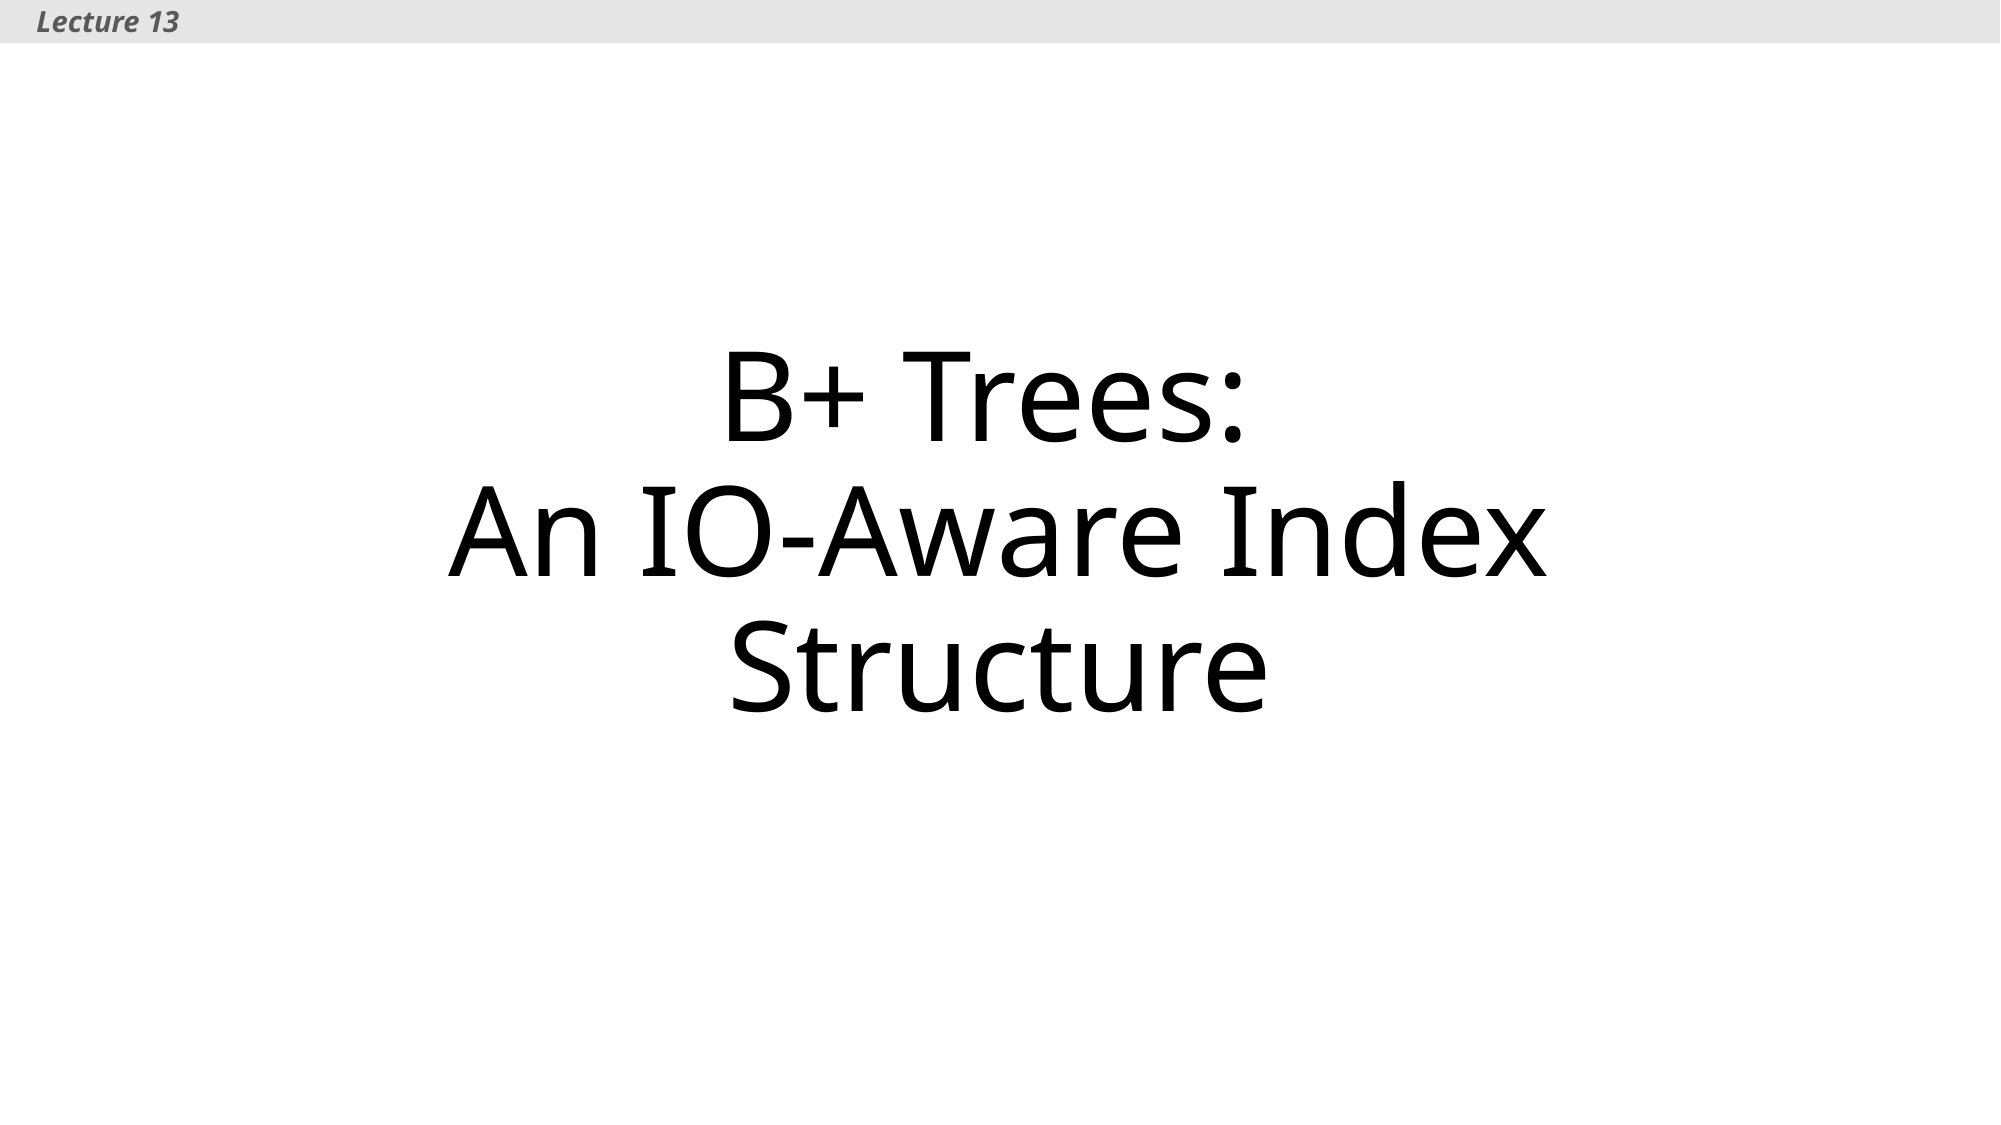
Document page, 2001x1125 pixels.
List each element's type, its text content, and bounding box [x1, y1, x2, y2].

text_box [0, 0, 2000, 47]
title B+ Trees: An IO-Aware Index Structure [249, 354, 1750, 747]
